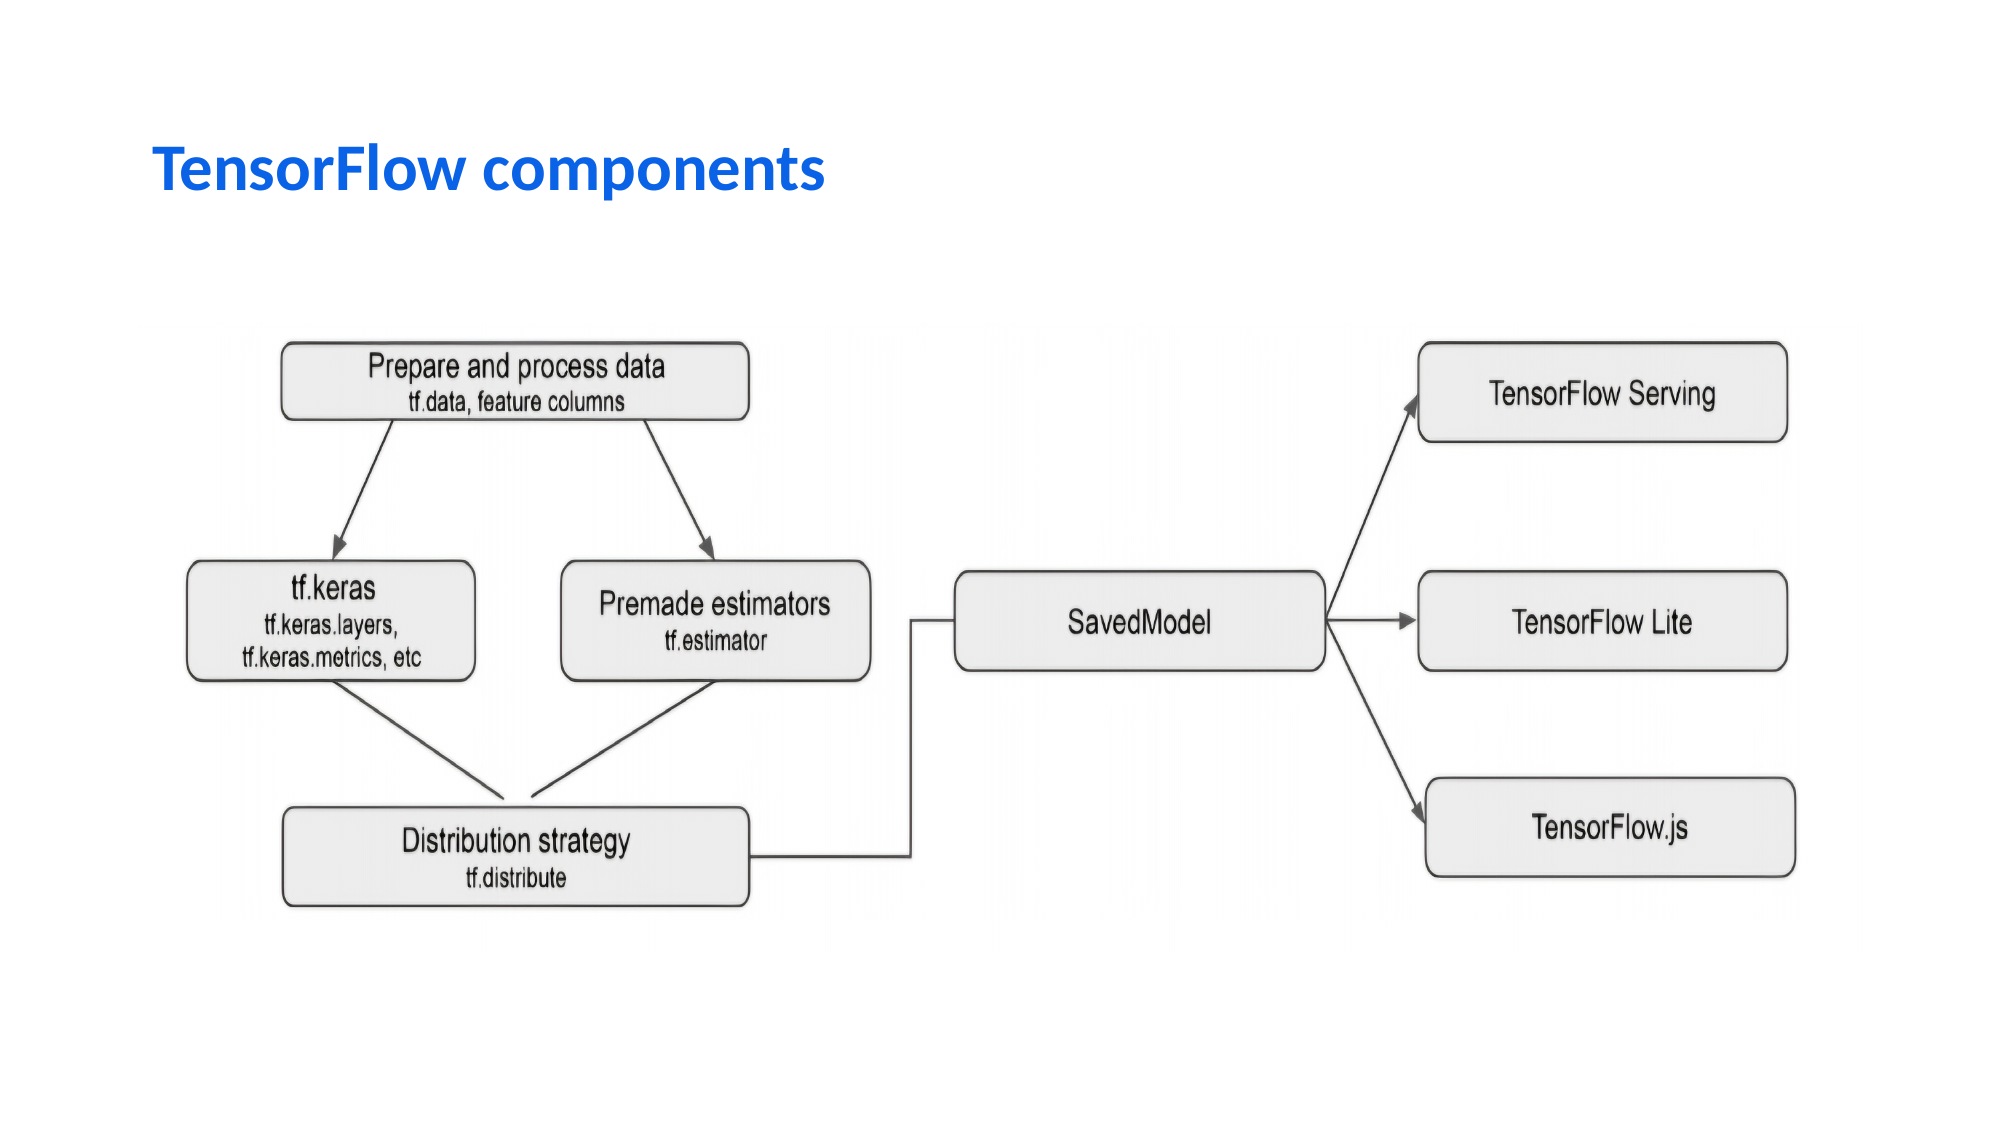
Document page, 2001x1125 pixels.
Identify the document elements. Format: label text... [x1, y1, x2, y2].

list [137, 322, 1863, 952]
title TensorFlow components [137, 59, 1863, 278]
